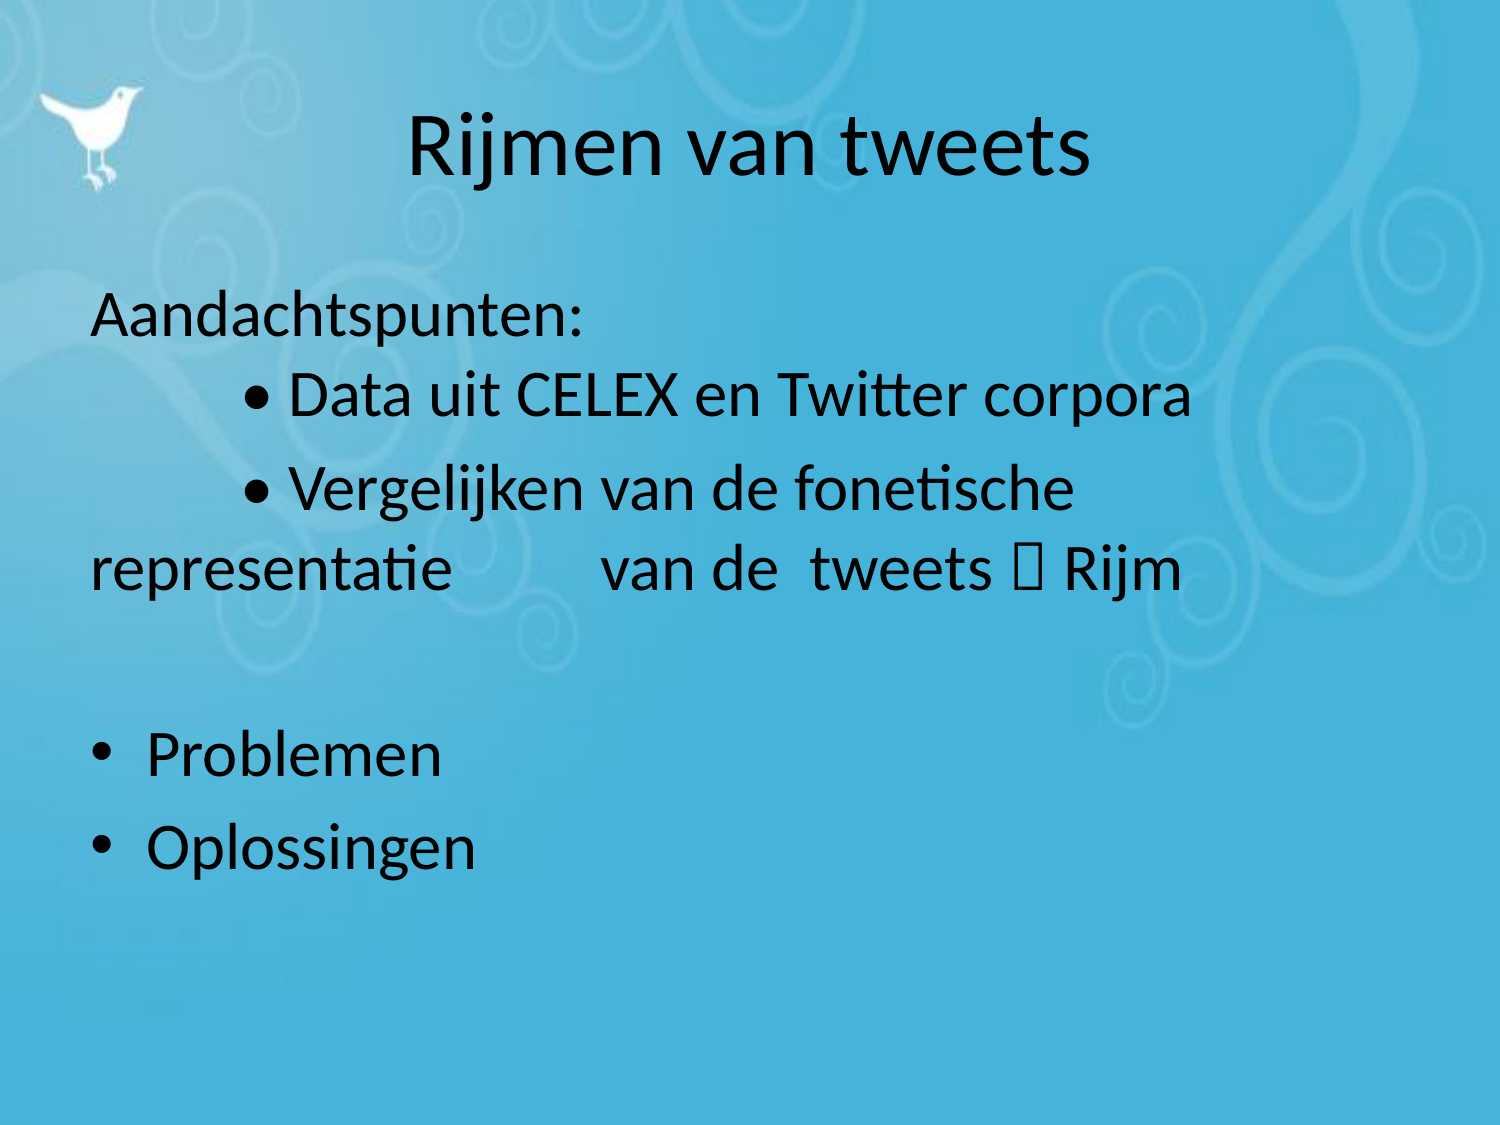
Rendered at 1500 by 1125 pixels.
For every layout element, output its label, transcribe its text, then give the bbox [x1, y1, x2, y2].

list Aandachtspunten: • Data uit CELEX en Twitter corpora • Vergelijken van de fonetische representatie van de tweets  Rijm Problemen Oplossingen [75, 262, 1425, 1005]
title Rijmen van tweets [75, 45, 1425, 233]
picture [0, 0, 1500, 1125]
